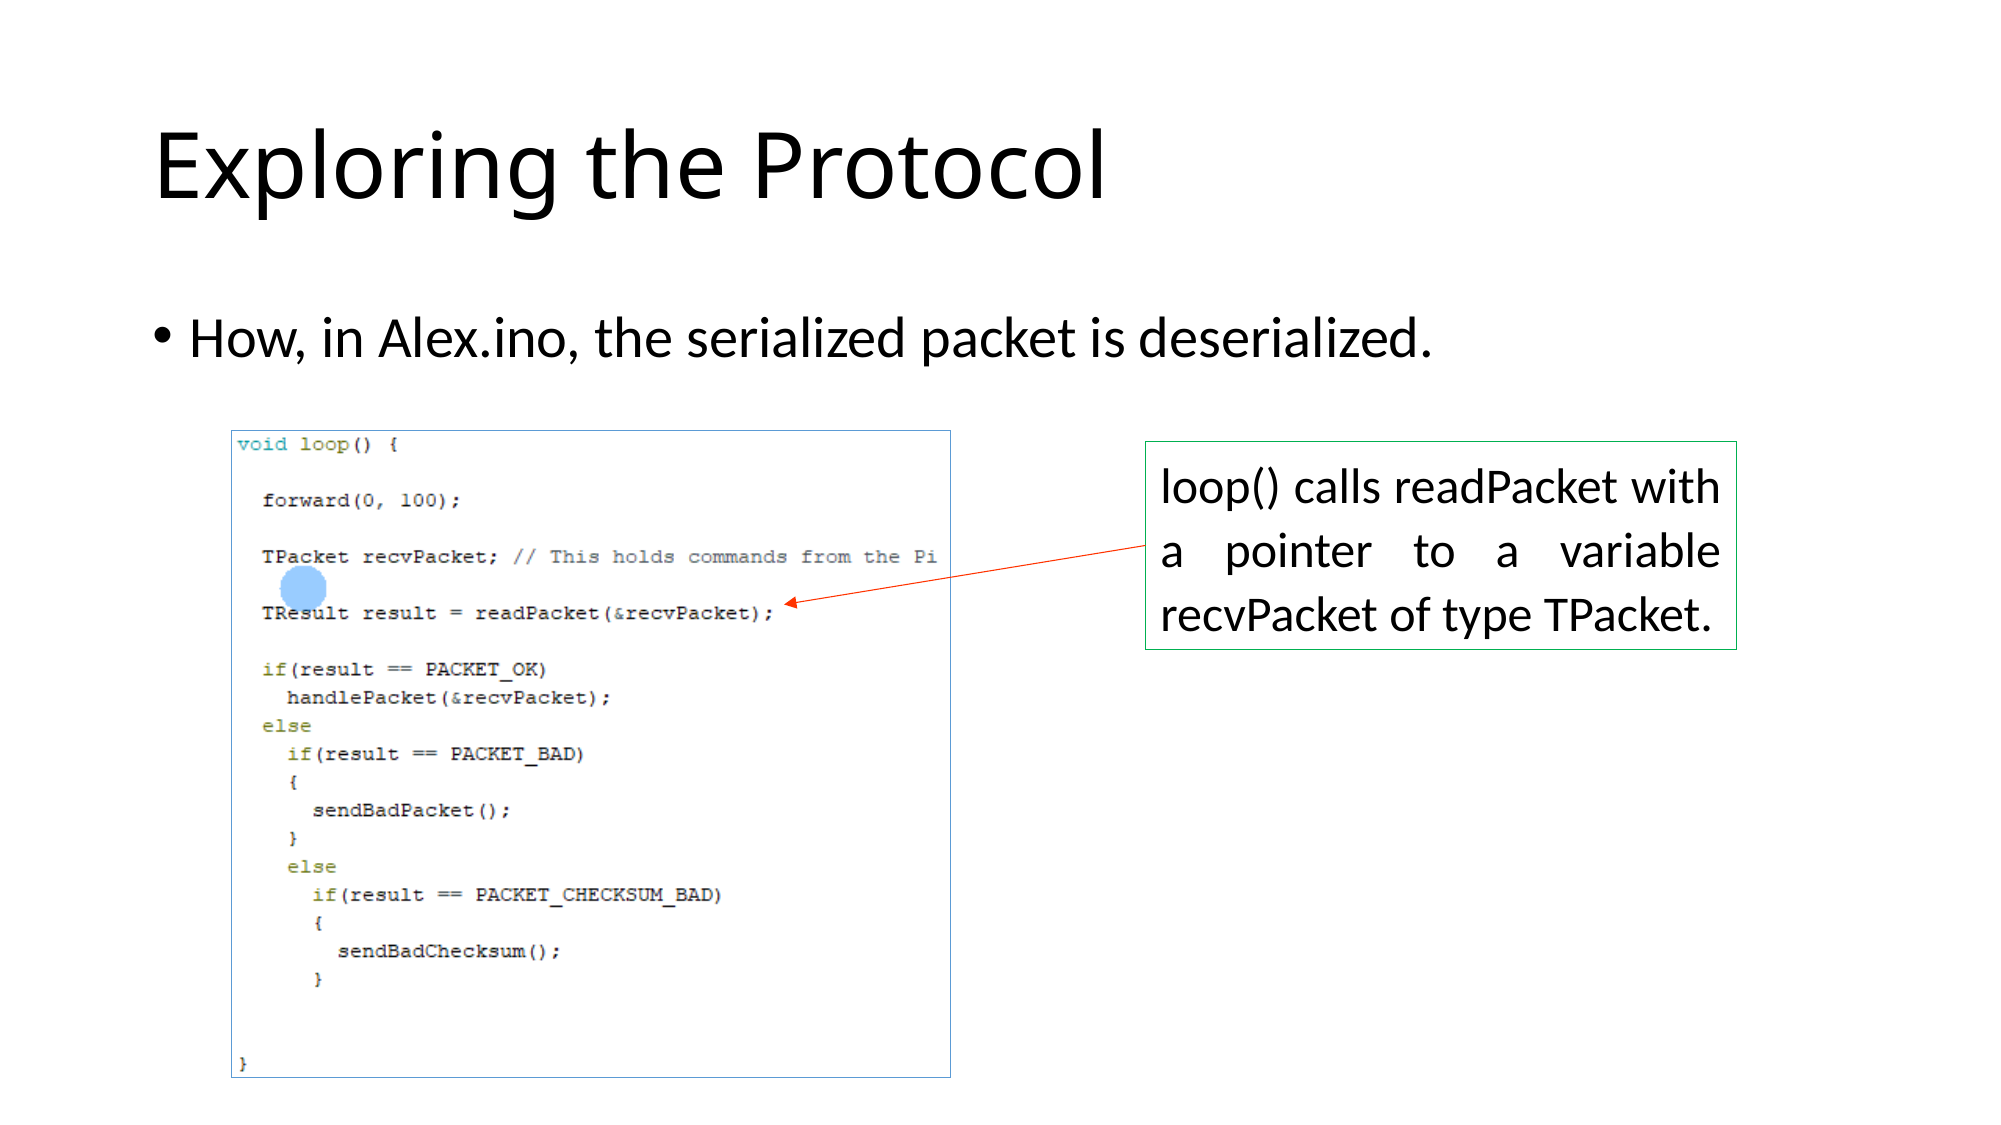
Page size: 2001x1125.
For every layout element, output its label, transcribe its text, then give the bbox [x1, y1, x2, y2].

list How, in Alex.ino, the serialized packet is deserialized. [137, 299, 1863, 409]
picture [231, 430, 951, 1078]
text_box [783, 545, 1146, 605]
title Exploring the Protocol [137, 59, 1863, 278]
text_box loop() calls readPacket with a pointer to a variable recvPacket of type TPacket. [1145, 441, 1737, 650]
